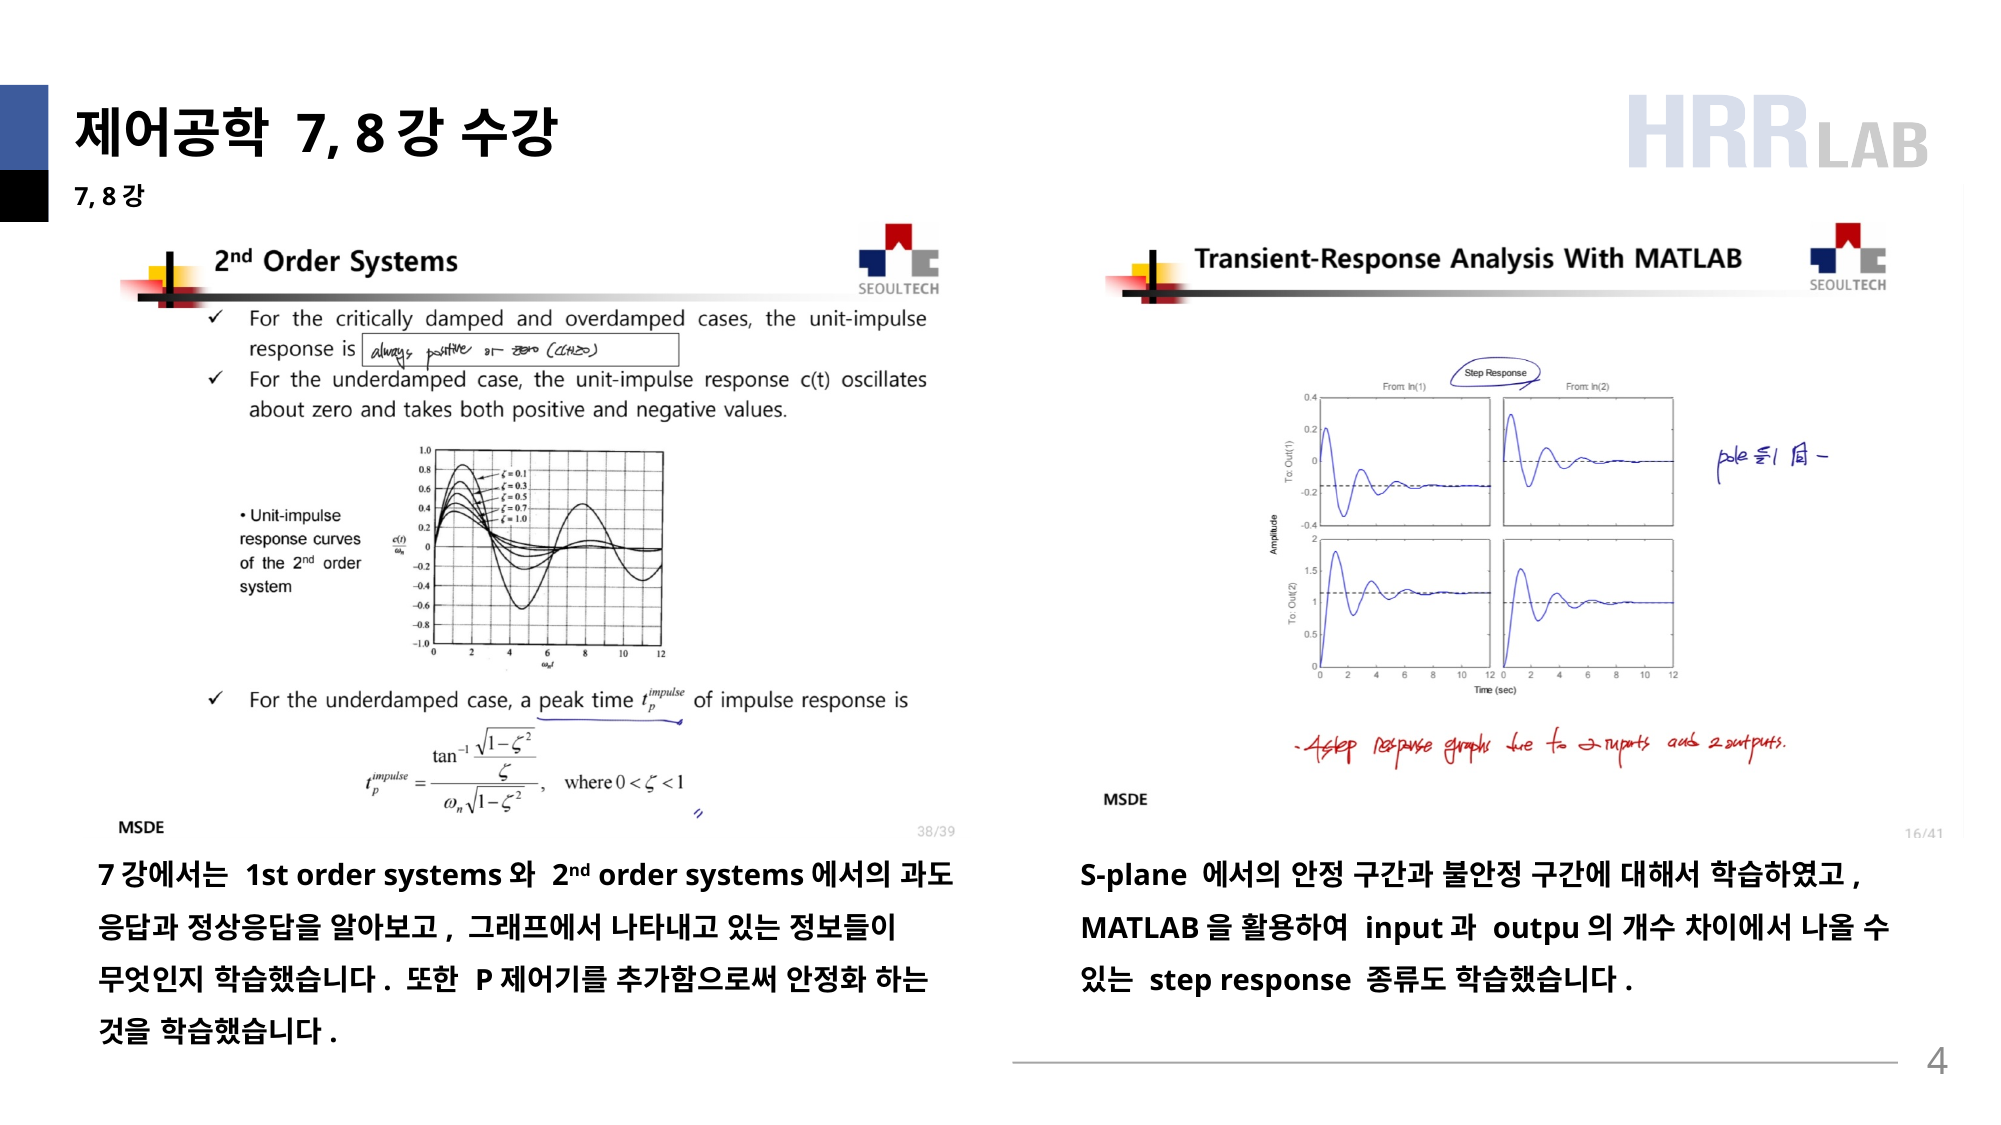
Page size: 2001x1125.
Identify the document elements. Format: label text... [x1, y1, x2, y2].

slide_number 4 [1897, 1032, 1978, 1093]
picture [1025, 184, 1964, 838]
text_box S-plane 에서의 안정 구간과 불안정 구간에 대해서 학습하였고, MATLAB을 활용하여 input과 outpu의 개수 차이에서 나올 수 있는 step response 종류도 학습했습니다. [1065, 838, 1953, 1004]
list 7, 8강 [59, 176, 702, 216]
text_box 7강에서는 1st order systems와 2nd order systems에서의 과도 응답과 정상응답을 알아보고, 그래프에서 나타내고 있는 정보들이 무엇인지 학습했습니다. 또한 P제어기를 추가함으로써 안정화 하는 것을 학습했습니다. [83, 831, 972, 1057]
title 제어공학 7, 8강 수강 [59, 99, 1110, 172]
picture [83, 215, 971, 839]
